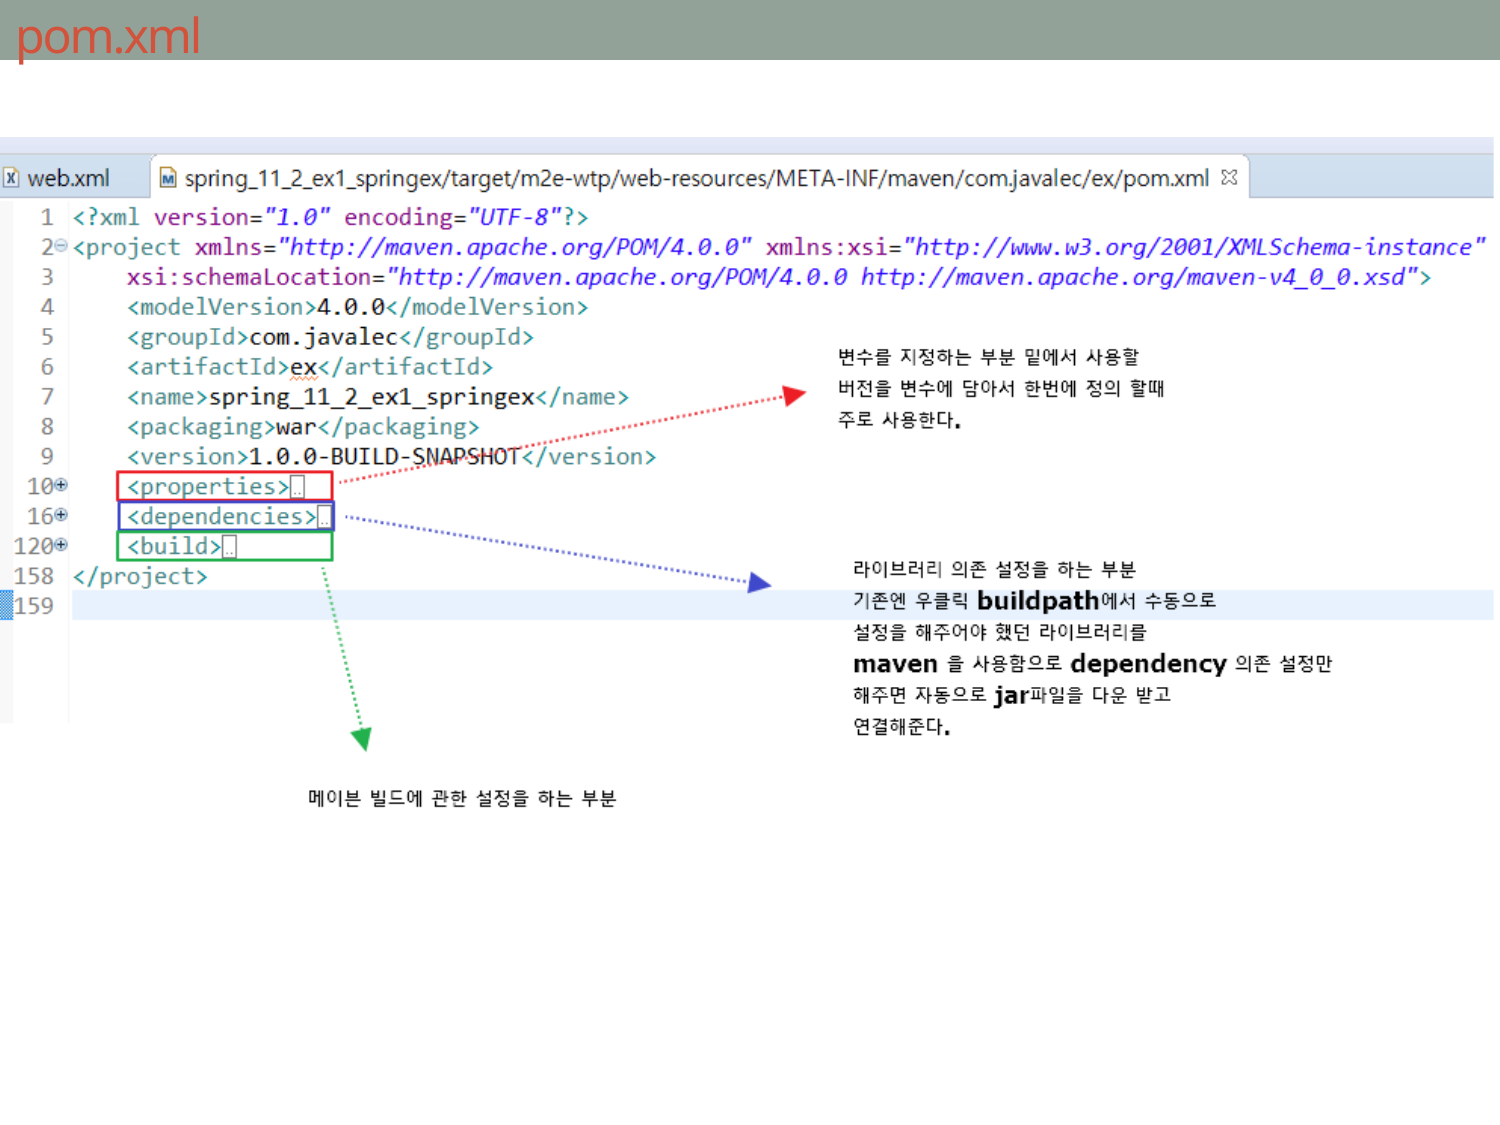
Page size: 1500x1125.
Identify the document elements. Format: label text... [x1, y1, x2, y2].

picture [0, 136, 1500, 870]
title pom.xml [0, 0, 758, 71]
